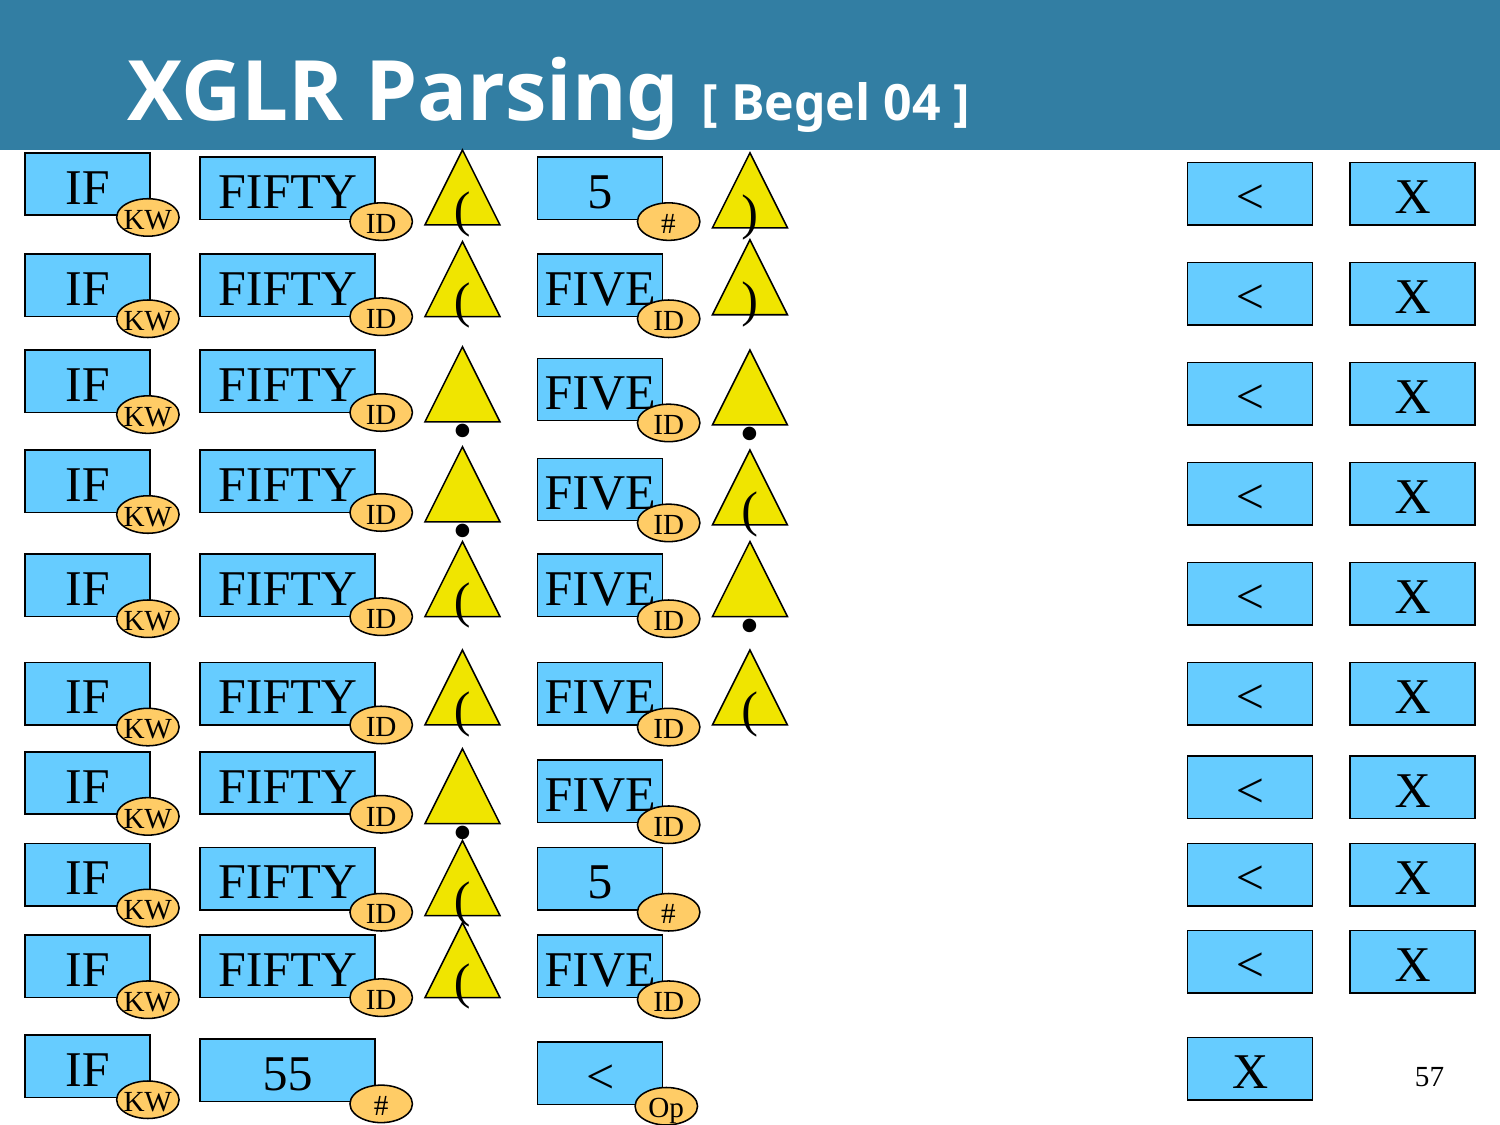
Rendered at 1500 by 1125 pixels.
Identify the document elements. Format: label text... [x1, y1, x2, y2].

text_box < [1187, 562, 1313, 625]
text_box KW [116, 797, 180, 836]
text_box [24, 1035, 180, 1119]
text_box KW [116, 495, 180, 534]
text_box ID [637, 504, 700, 542]
text_box KW [116, 299, 180, 338]
text_box < [1187, 462, 1313, 525]
text_box ID [637, 299, 700, 338]
text_box # [637, 893, 700, 932]
text_box ID [349, 597, 413, 636]
text_box IF [24, 935, 150, 998]
text_box 55 [200, 1039, 375, 1102]
text_box ( [424, 649, 500, 725]
text_box FIFTY [200, 935, 375, 998]
text_box Op [635, 1087, 698, 1125]
text_box X [1350, 362, 1475, 425]
text_box KW [116, 980, 180, 1019]
text_box FIVE [537, 358, 663, 421]
text_box KW [116, 708, 180, 746]
text_box X [1350, 562, 1475, 625]
text_box ( [712, 449, 788, 525]
text_box X [1350, 930, 1475, 993]
text_box FIFTY [200, 554, 375, 617]
text_box ID [637, 404, 700, 442]
text_box IF [24, 349, 150, 413]
text_box KW [116, 600, 180, 638]
text_box IF [24, 554, 150, 617]
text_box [24, 152, 180, 237]
text_box ( [424, 149, 500, 225]
text_box FIFTY [200, 156, 375, 220]
text_box < [1187, 755, 1313, 819]
text_box . [712, 349, 788, 425]
text_box ( [712, 649, 788, 725]
text_box < [1187, 162, 1313, 225]
text_box ID [637, 708, 700, 746]
text_box FIVE [537, 935, 663, 998]
text_box # [349, 1085, 413, 1123]
text_box ( [424, 922, 500, 998]
text_box IF [24, 662, 150, 725]
text_box # [637, 202, 700, 241]
text_box ID [349, 893, 413, 932]
title XGLR Parsing [ Begel 04 ] [112, 12, 1500, 163]
text_box KW [116, 395, 180, 434]
text_box ( [424, 241, 500, 317]
text_box FIVE [537, 254, 663, 317]
text_box ID [637, 980, 700, 1019]
text_box ID [349, 493, 413, 532]
text_box FIVE [537, 662, 663, 725]
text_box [24, 843, 180, 927]
text_box FIVE [537, 760, 663, 823]
text_box FIFTY [200, 349, 375, 413]
text_box ID [637, 600, 700, 638]
text_box X [1350, 755, 1475, 819]
text_box < [537, 1042, 663, 1105]
text_box ID [349, 202, 413, 241]
text_box FIVE [537, 554, 663, 617]
text_box X [1187, 1037, 1313, 1100]
text_box X [1350, 843, 1475, 906]
text_box FIFTY [200, 847, 375, 911]
text_box FIFTY [200, 254, 375, 317]
text_box ) [712, 152, 788, 228]
text_box ID [349, 706, 413, 744]
text_box FIFTY [200, 449, 375, 513]
text_box X [1350, 162, 1475, 225]
text_box . [424, 346, 500, 422]
text_box ) [712, 239, 788, 315]
text_box 5 [537, 847, 663, 911]
text_box X [1350, 262, 1475, 325]
text_box X [1350, 662, 1475, 725]
text_box ID [349, 795, 413, 834]
text_box IF [24, 449, 150, 513]
text_box FIFTY [200, 662, 375, 725]
text_box ( [424, 541, 500, 617]
text_box < [1187, 262, 1313, 325]
text_box ( [424, 840, 500, 916]
text_box < [1187, 362, 1313, 425]
text_box IF [24, 751, 150, 815]
text_box < [1187, 843, 1313, 906]
text_box IF [24, 254, 150, 317]
text_box . [424, 446, 500, 522]
text_box ID [637, 805, 700, 844]
text_box . [424, 748, 500, 824]
text_box FIFTY [200, 751, 375, 815]
text_box ID [349, 978, 413, 1017]
text_box ID [349, 297, 413, 336]
text_box ID [349, 393, 413, 432]
text_box < [1187, 662, 1313, 725]
text_box < [1187, 930, 1313, 993]
text_box X [1350, 462, 1475, 525]
text_box FIVE [537, 458, 663, 521]
text_box . [712, 541, 788, 617]
text_box 5 [537, 156, 663, 220]
